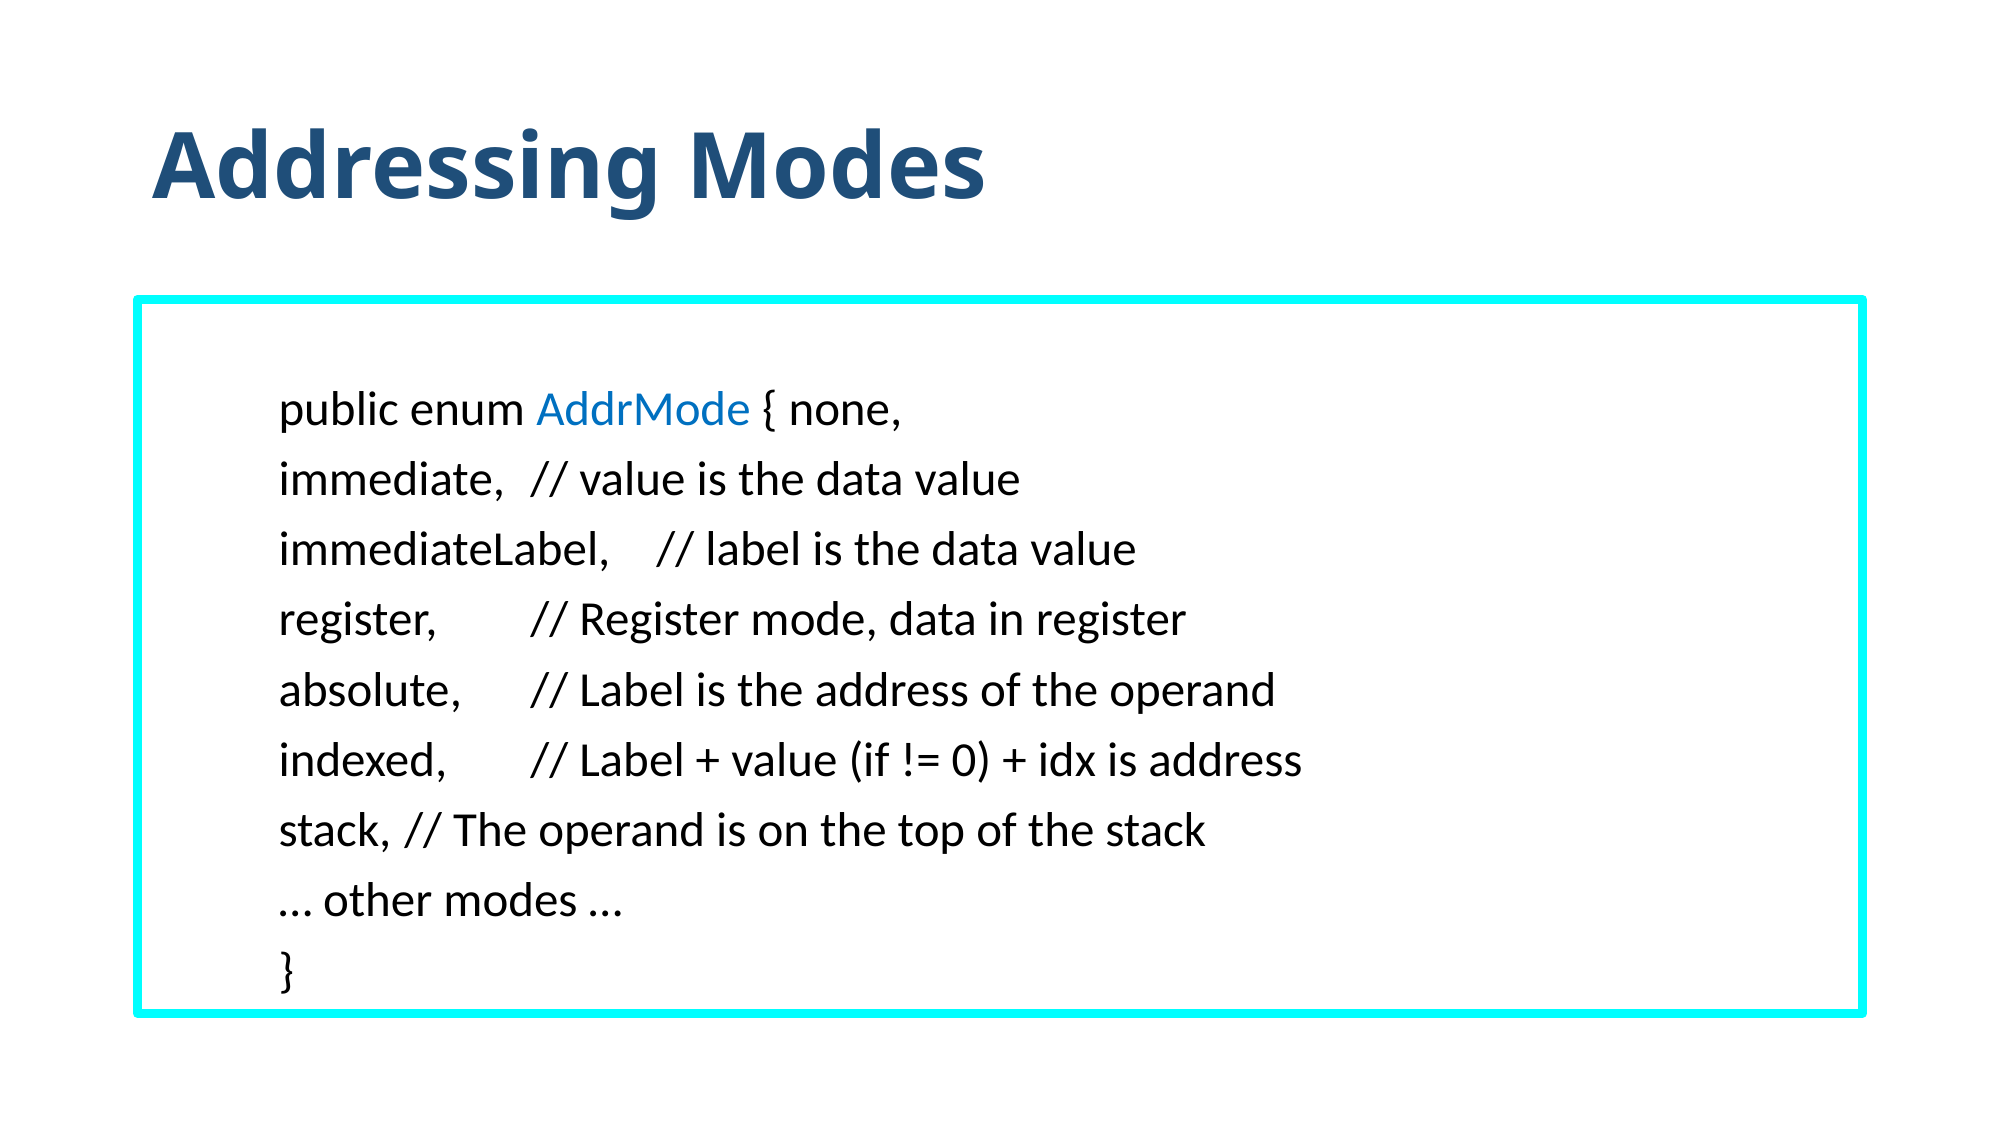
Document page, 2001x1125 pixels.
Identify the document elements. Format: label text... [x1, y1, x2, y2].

list public enum AddrMode { none, immediate, // value is the data value immediateLabel, // label is the data value register, // Register mode, data in register absolute, // Label is the address of the operand indexed, // Label + value (if != 0) + idx is address stack, // The operand is on the top of the stack … other modes … } [137, 299, 1863, 1014]
title Addressing Modes [137, 59, 1863, 278]
